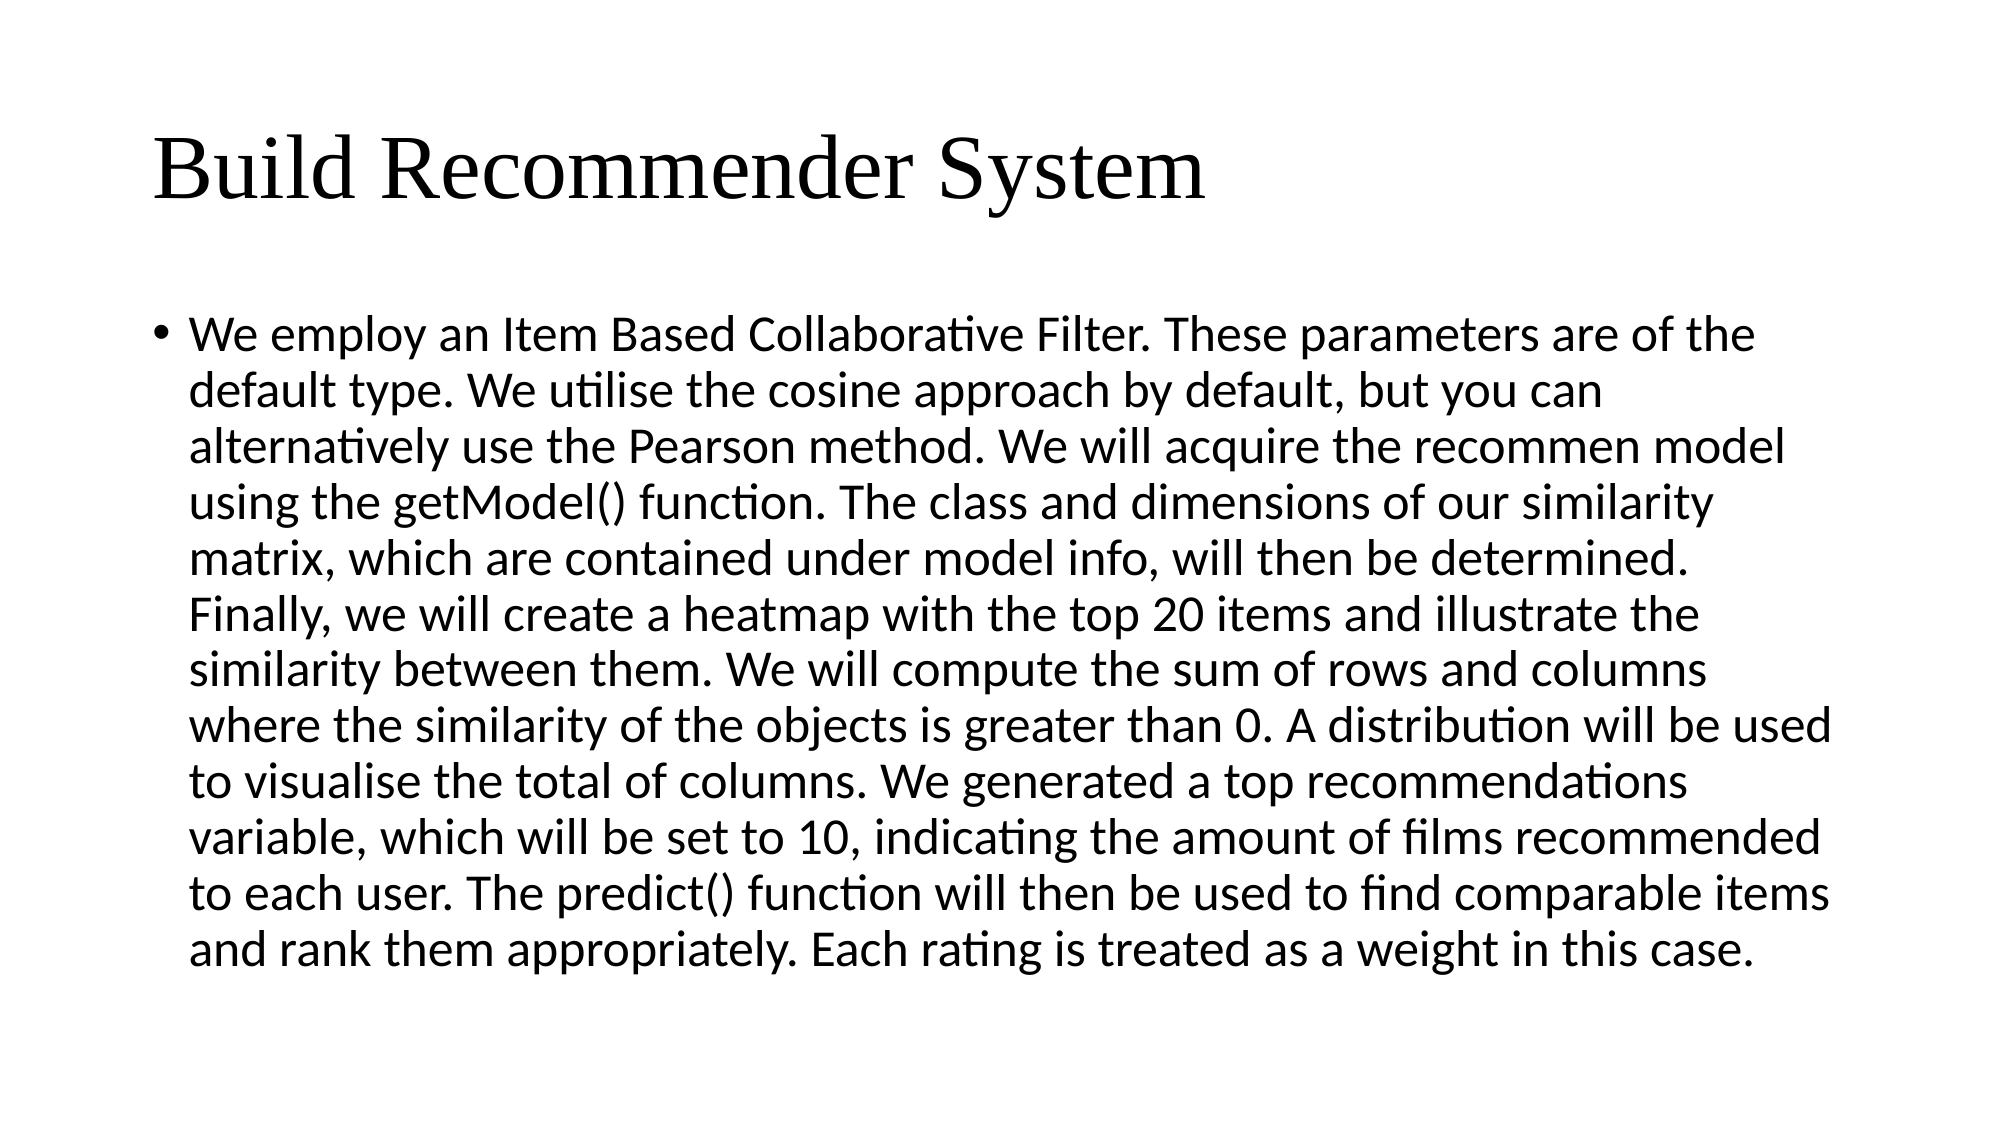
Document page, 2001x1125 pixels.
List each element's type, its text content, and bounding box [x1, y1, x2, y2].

title Build Recommender System [137, 59, 1863, 278]
list We employ an Item Based Collaborative Filter. These parameters are of the default type. We utilise the cosine approach by default, but you can alternatively use the Pearson method. We will acquire the recommen model using the getModel() function. The class and dimensions of our similarity matrix, which are contained under model info, will then be determined. Finally, we will create a heatmap with the top 20 items and illustrate the similarity between them. We will compute the sum of rows and columns where the similarity of the objects is greater than 0. A distribution will be used to visualise the total of columns. We generated a top recommendations variable, which will be set to 10, indicating the amount of films recommended to each user. The predict() function will then be used to find comparable items and rank them appropriately. Each rating is treated as a weight in this case. [137, 299, 1863, 1014]
